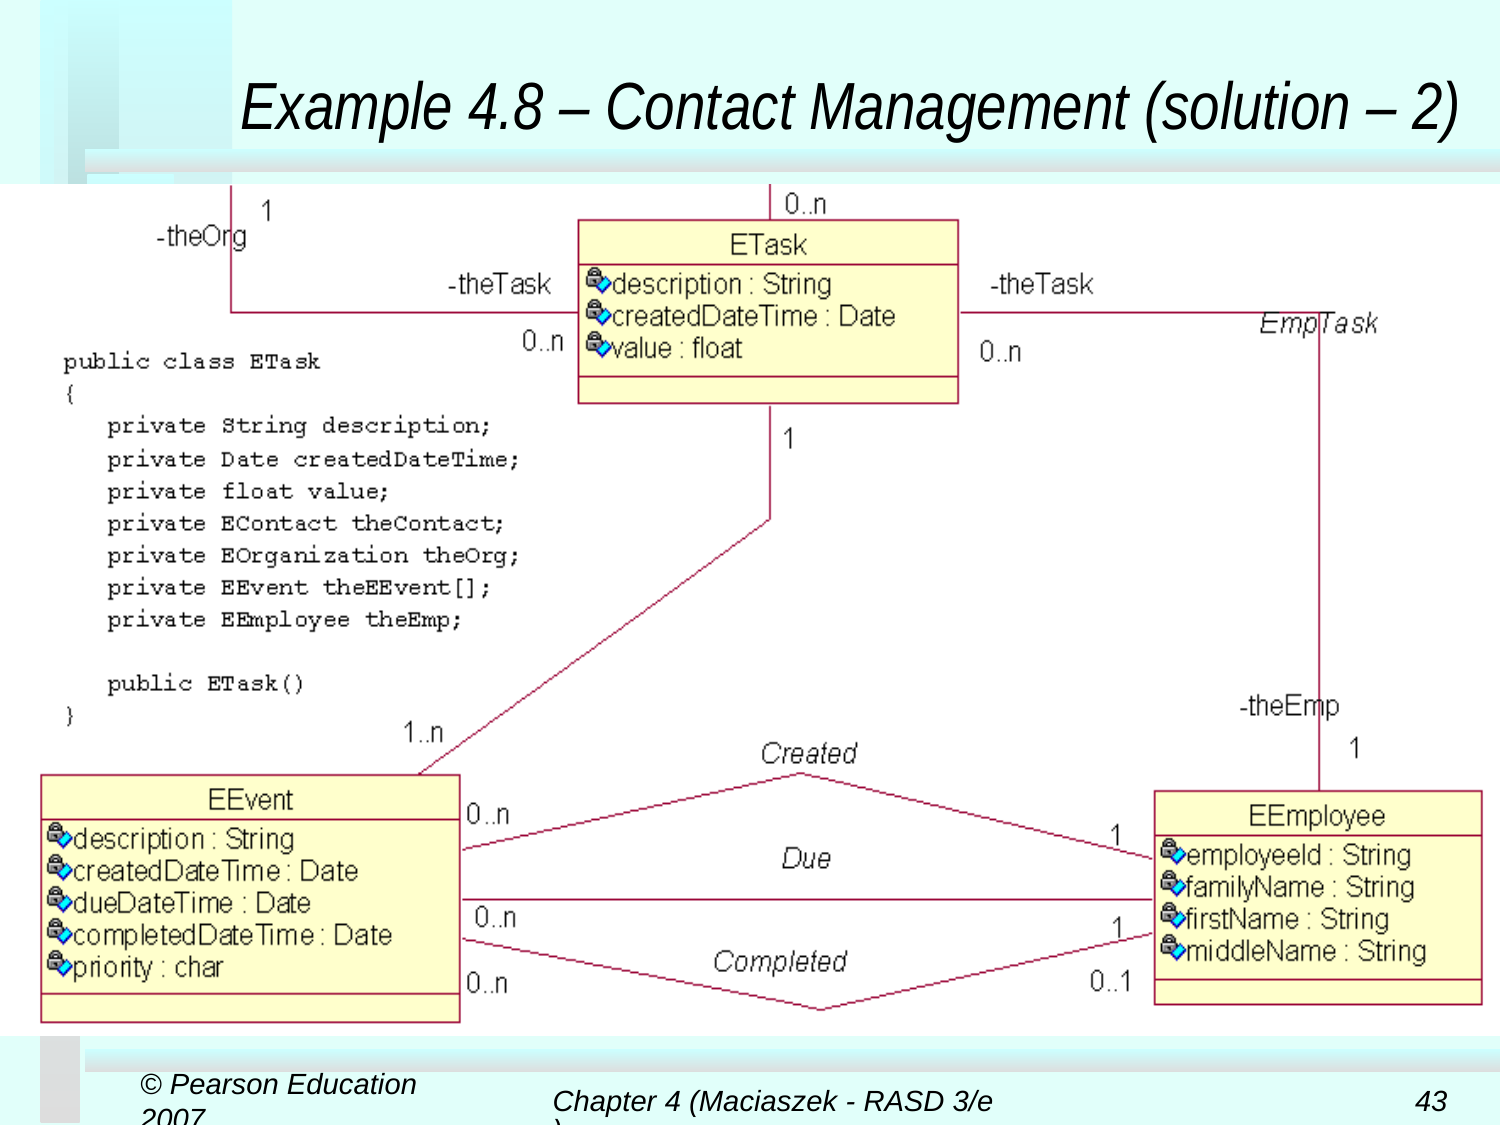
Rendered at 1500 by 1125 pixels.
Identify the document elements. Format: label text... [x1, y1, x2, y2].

slide_number 43 [1149, 1074, 1463, 1125]
title Example 4.8 – Contact Management (solution – 2) [225, 0, 1500, 150]
slide_number © Pearson Education 2007 [125, 1074, 438, 1125]
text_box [0, 184, 1500, 1036]
footer Chapter 4 (Maciaszek - RASD 3/e) [537, 1074, 1013, 1125]
